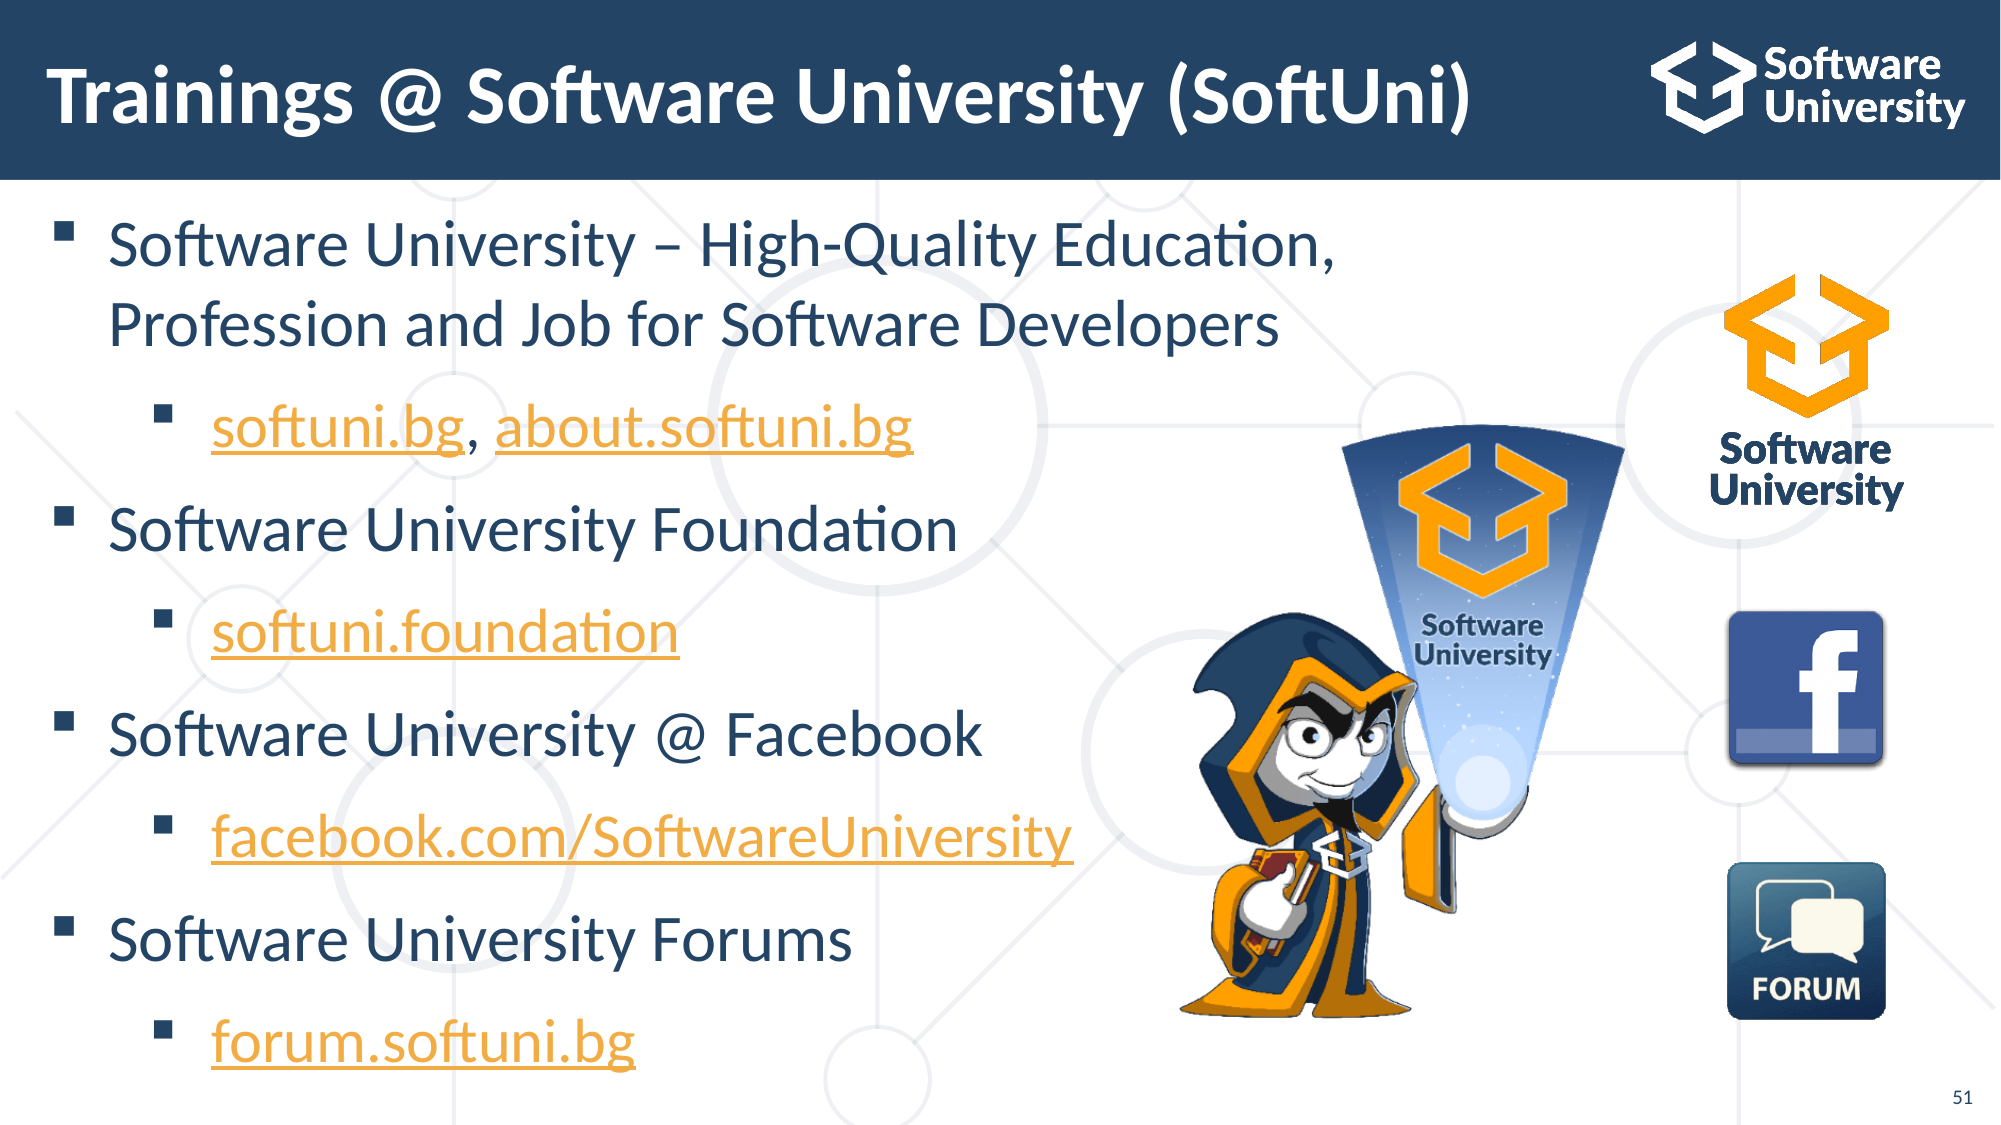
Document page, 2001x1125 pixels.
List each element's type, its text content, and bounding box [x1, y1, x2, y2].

picture [1458, 423, 1627, 1020]
picture [1723, 605, 1889, 773]
picture [1651, 41, 1966, 134]
picture [1726, 861, 1886, 1020]
title Trainings @ Software University (SoftUni) [28, 17, 1627, 163]
picture [1708, 274, 1904, 517]
slide_number 51 [1927, 1067, 1989, 1117]
list Software University – High-Quality Education, Profession and Job for Software Developers softuni.bg, about.softuni.bg Software University Foundation softuni.foundation Software University @ Facebook facebook.com/SoftwareUniversity Software University Forums forum.softuni.bg [31, 193, 1458, 1094]
